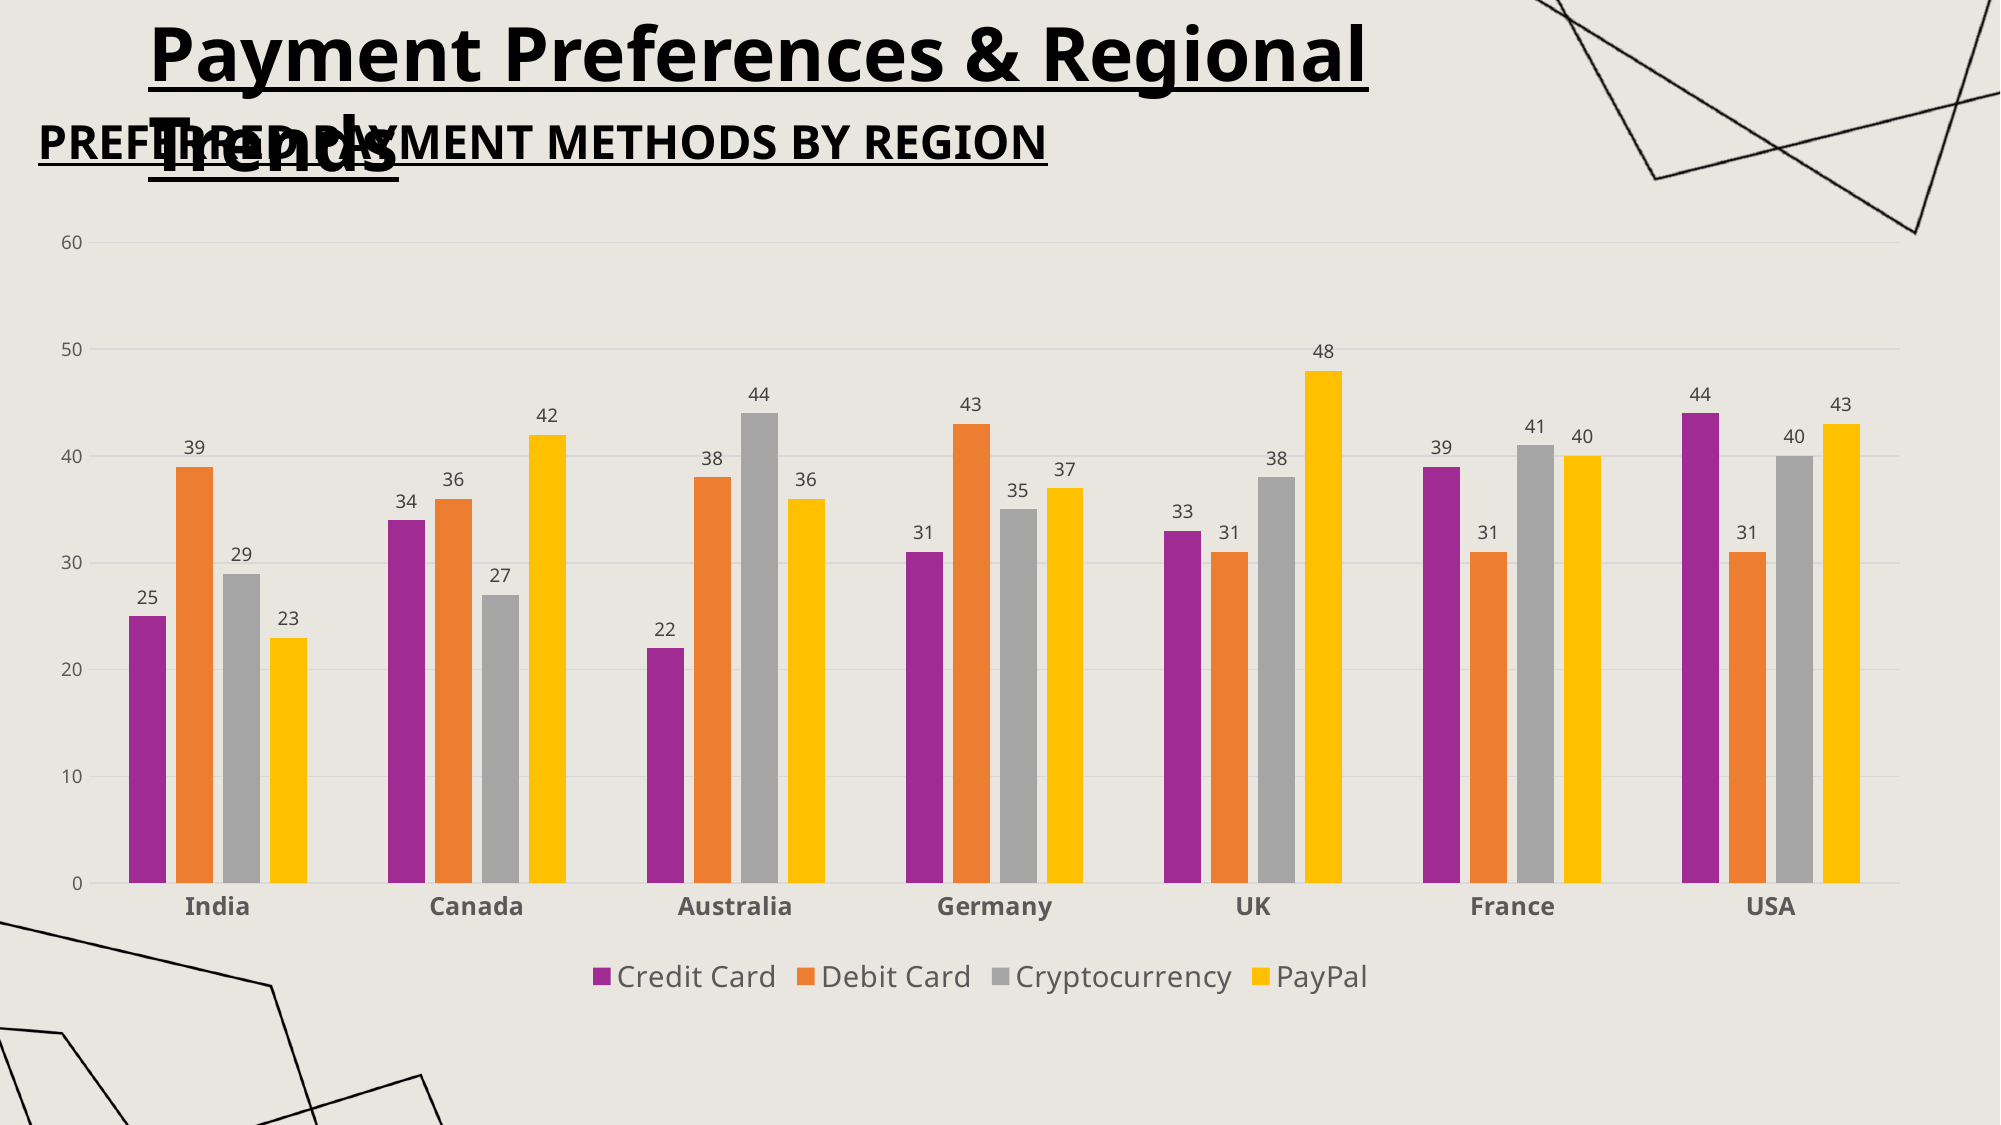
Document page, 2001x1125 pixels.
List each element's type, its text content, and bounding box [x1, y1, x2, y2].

text_box Payment Preferences & Regional Trends [133, 0, 1544, 194]
picture [0, 900, 541, 1125]
title Preferred payment methods by region [22, 104, 133, 184]
picture [1509, 0, 2001, 249]
chart [22, 213, 1939, 1003]
